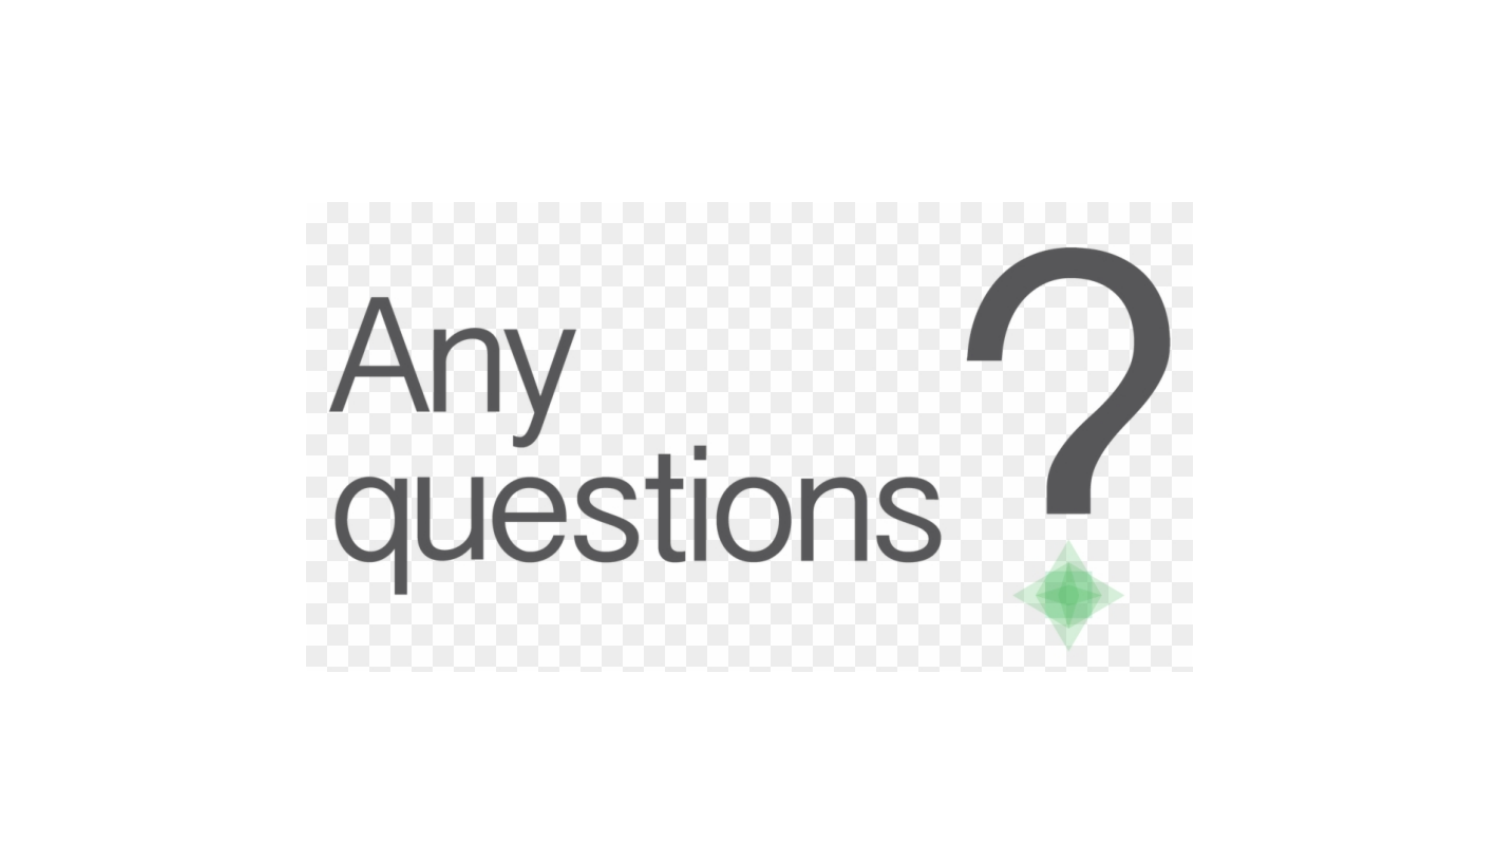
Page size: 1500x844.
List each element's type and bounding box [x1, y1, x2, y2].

picture [306, 202, 1194, 672]
